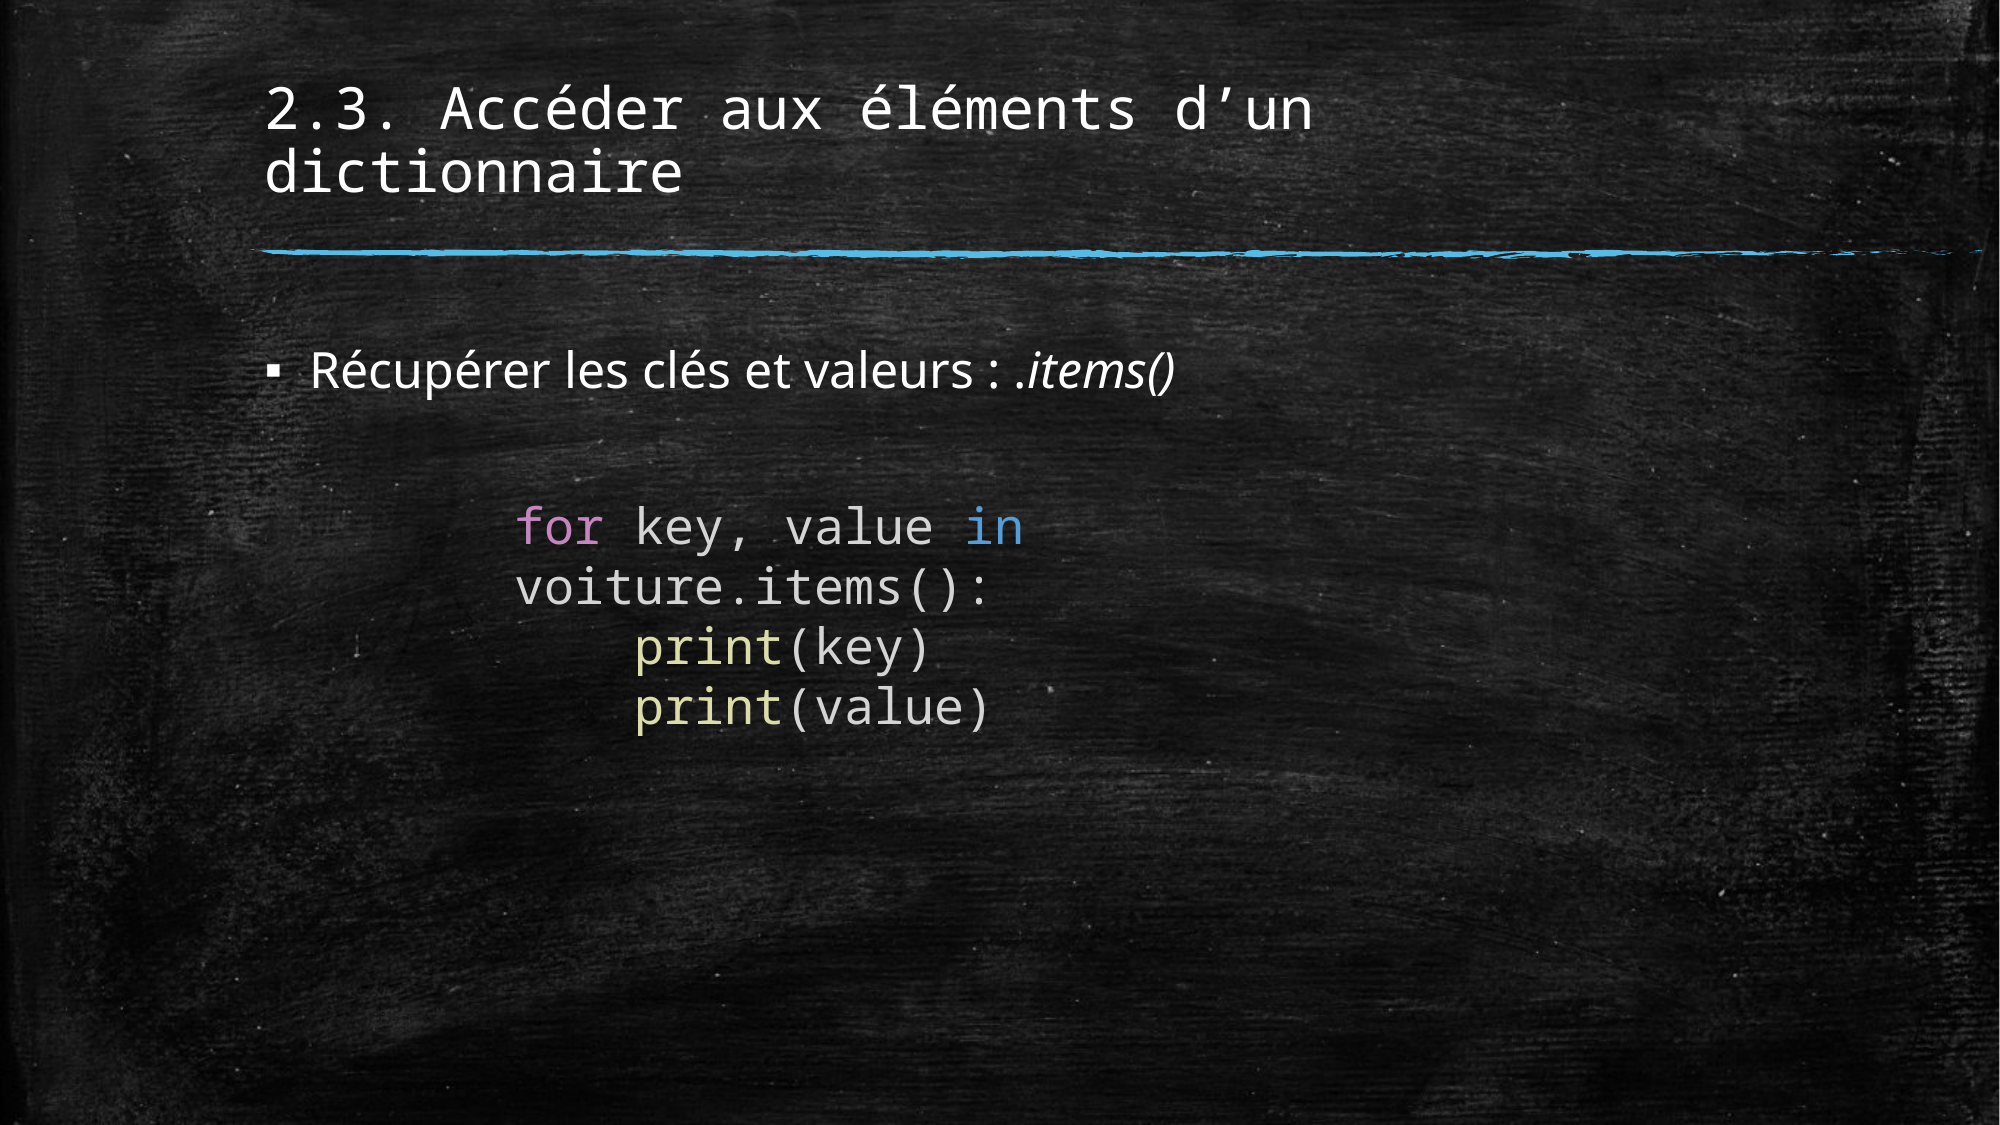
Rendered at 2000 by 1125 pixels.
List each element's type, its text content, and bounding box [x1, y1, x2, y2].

text_box Récupérer les clés et valeurs : .items() [249, 338, 1750, 423]
text_box for key, value in voiture.items(): print(key) print(value) [500, 487, 1500, 742]
title 2.3. Accéder aux éléments d’un dictionnaire [249, 45, 1750, 213]
